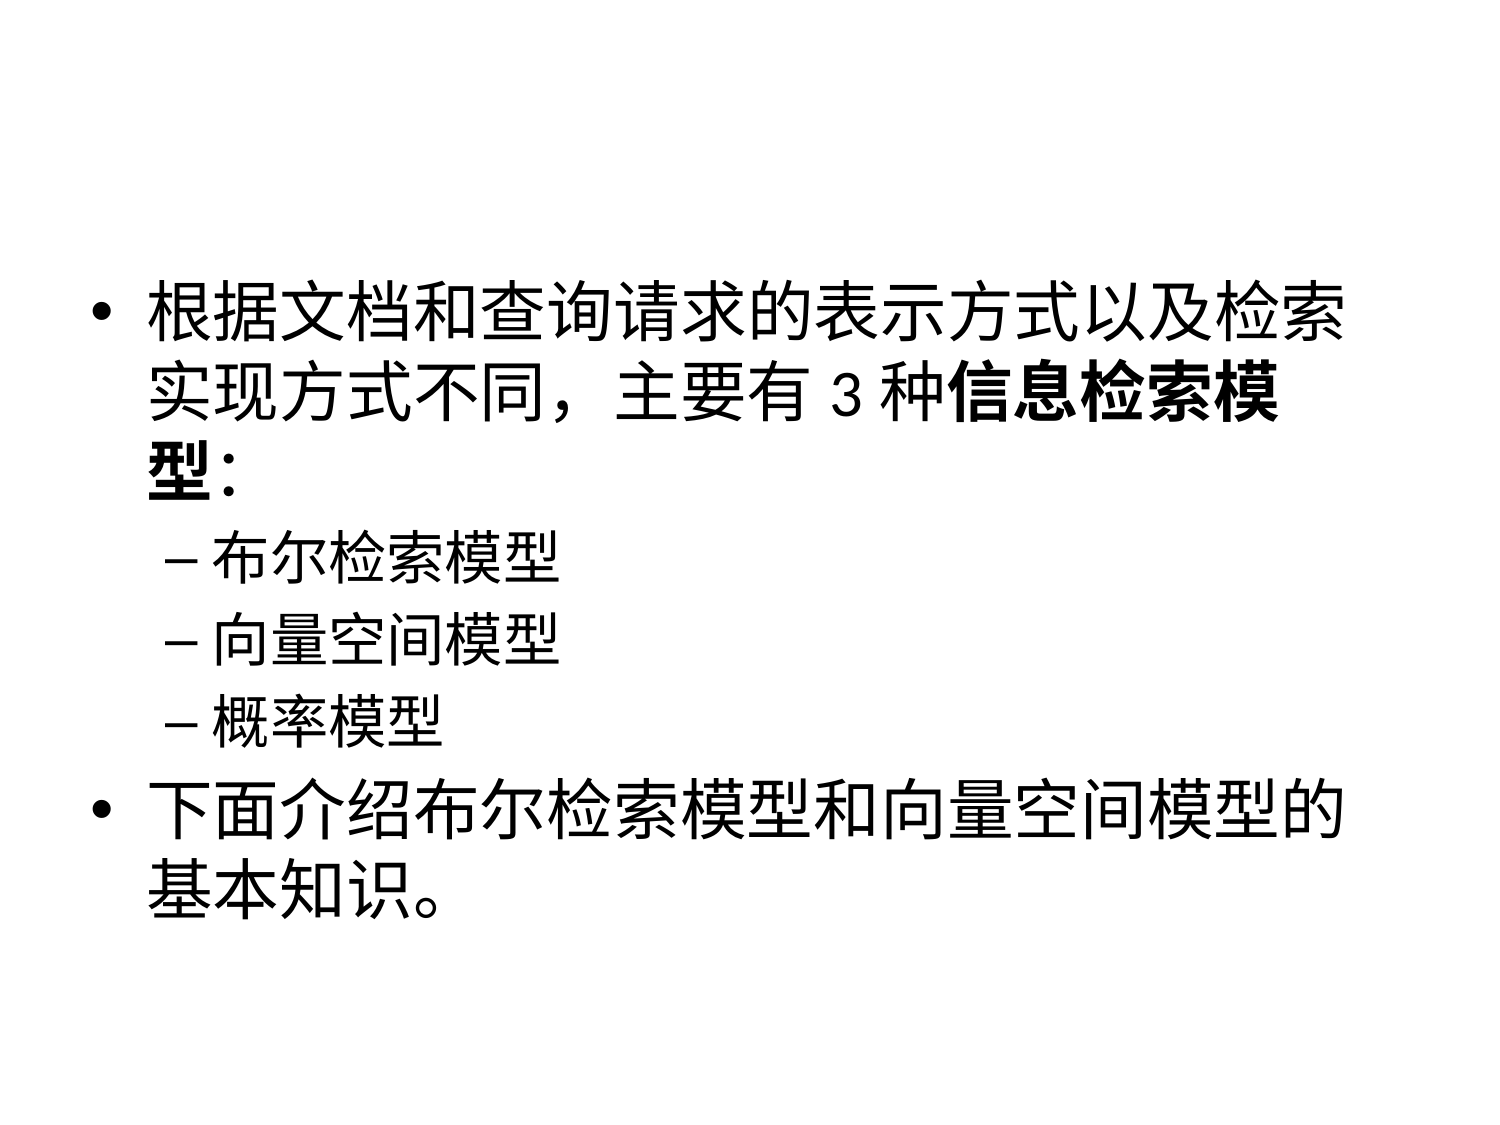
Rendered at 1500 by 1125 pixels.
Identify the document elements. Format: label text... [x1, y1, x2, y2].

list 根据文档和查询请求的表示方式以及检索实现方式不同，主要有3种信息检索模型： 布尔检索模型 向量空间模型 概率模型 下面介绍布尔检索模型和向量空间模型的基本知识。 [75, 262, 1425, 1005]
